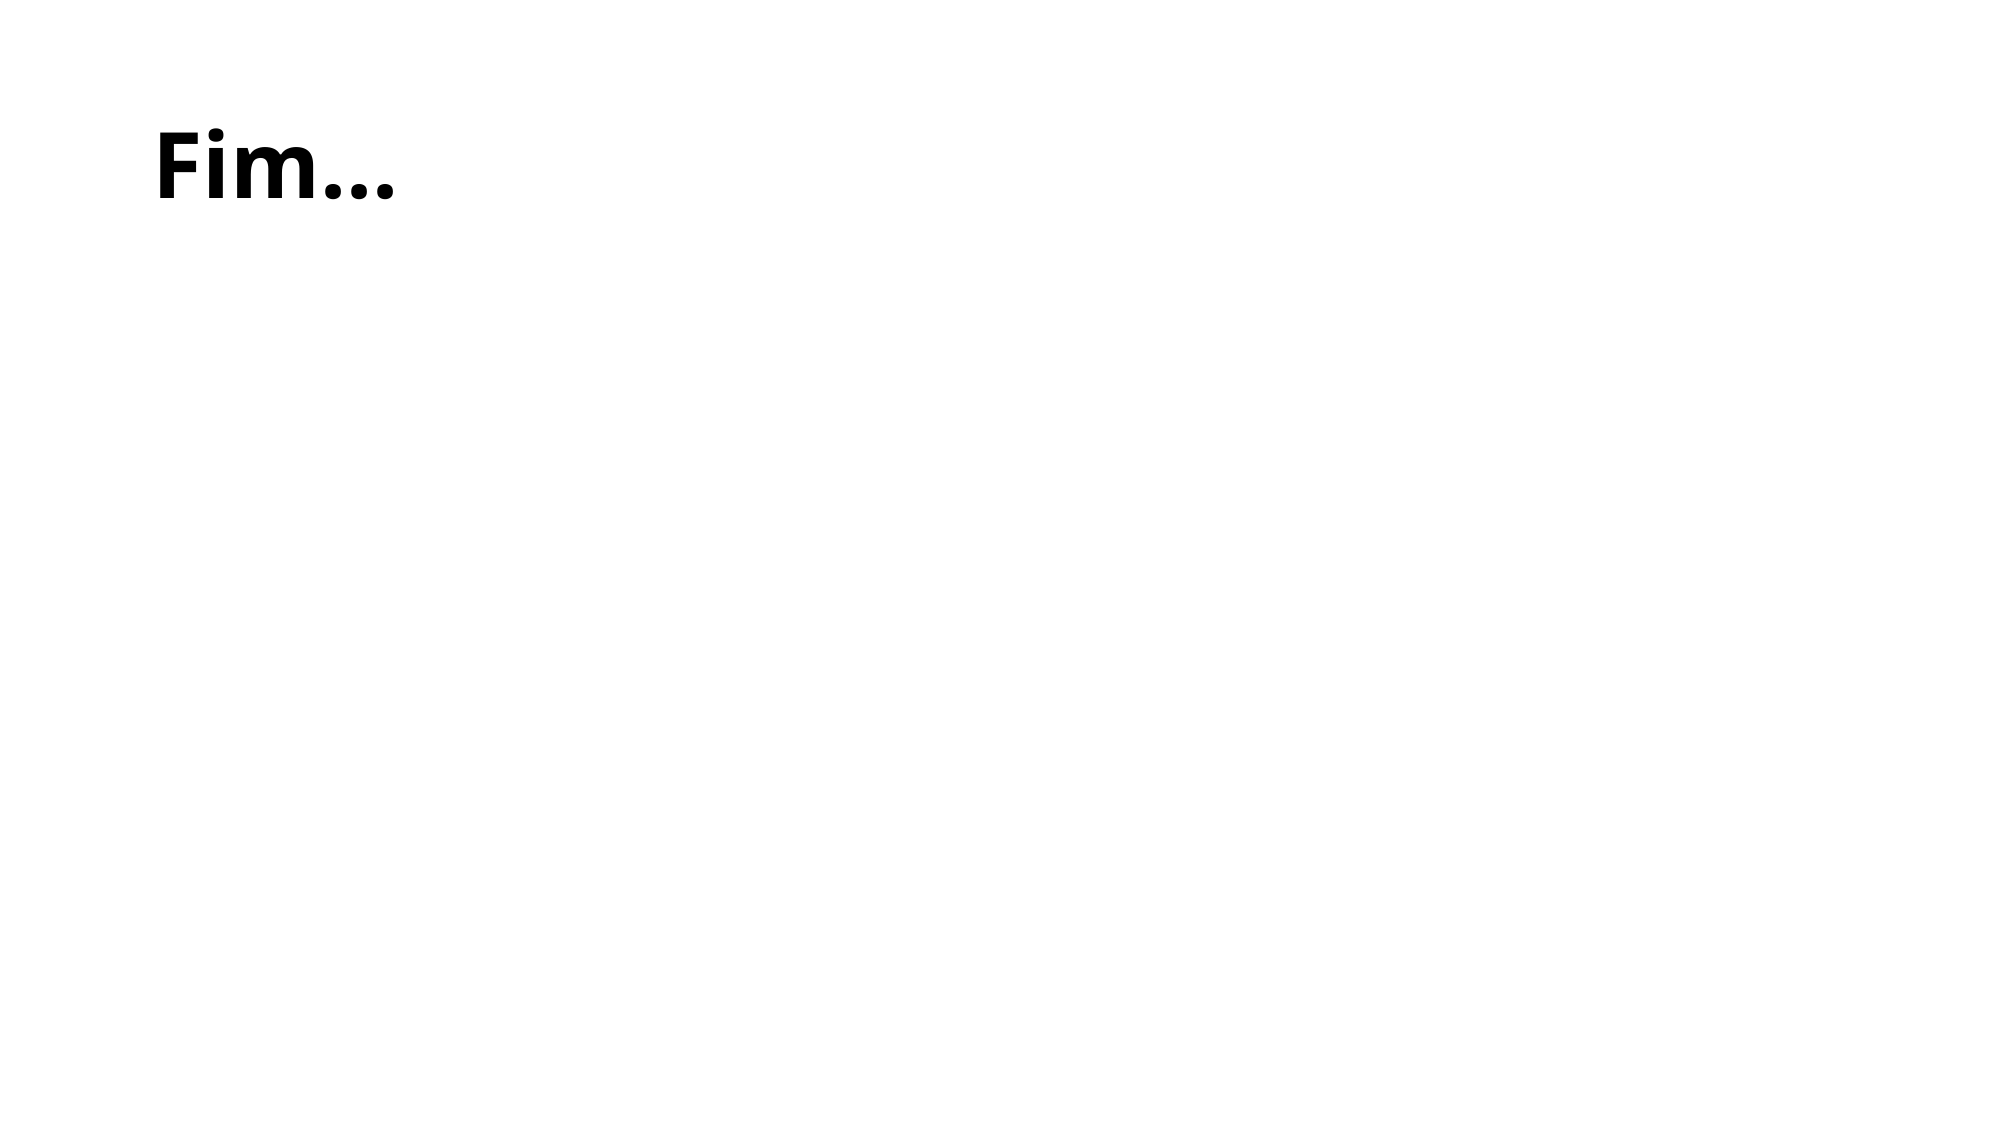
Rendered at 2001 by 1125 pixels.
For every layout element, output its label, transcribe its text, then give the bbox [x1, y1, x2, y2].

title Fim... [137, 59, 1863, 278]
